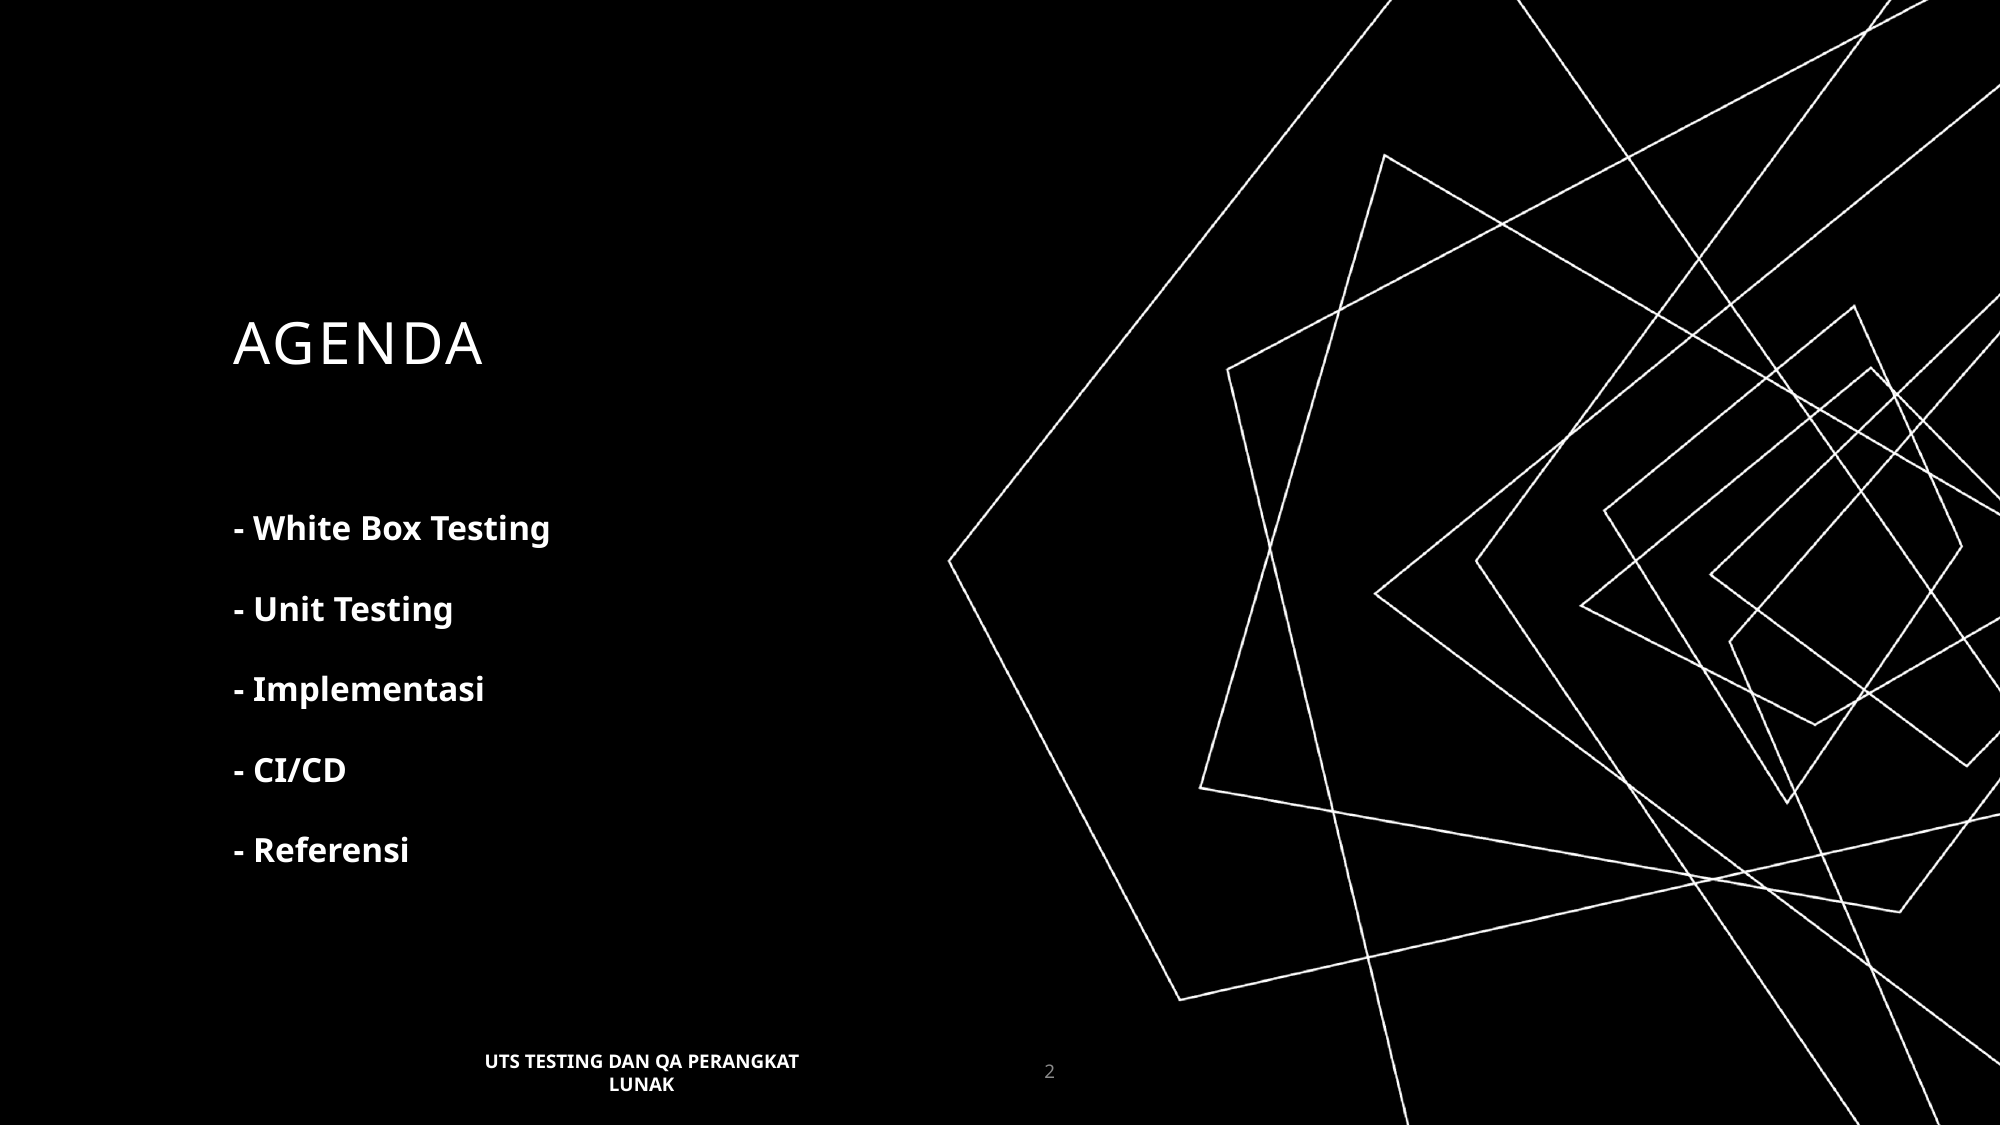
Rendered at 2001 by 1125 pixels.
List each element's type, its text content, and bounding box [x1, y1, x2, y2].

title AGENDA [218, 167, 694, 385]
slide_number 2 [908, 1042, 1071, 1103]
footer UTS TESTING DAN QA PERANGKAT LUNAK [437, 1042, 846, 1103]
picture [900, 0, 2000, 1125]
list - White Box Testing - Unit Testing - Implementasi - CI/CD - Referensi [218, 479, 694, 893]
